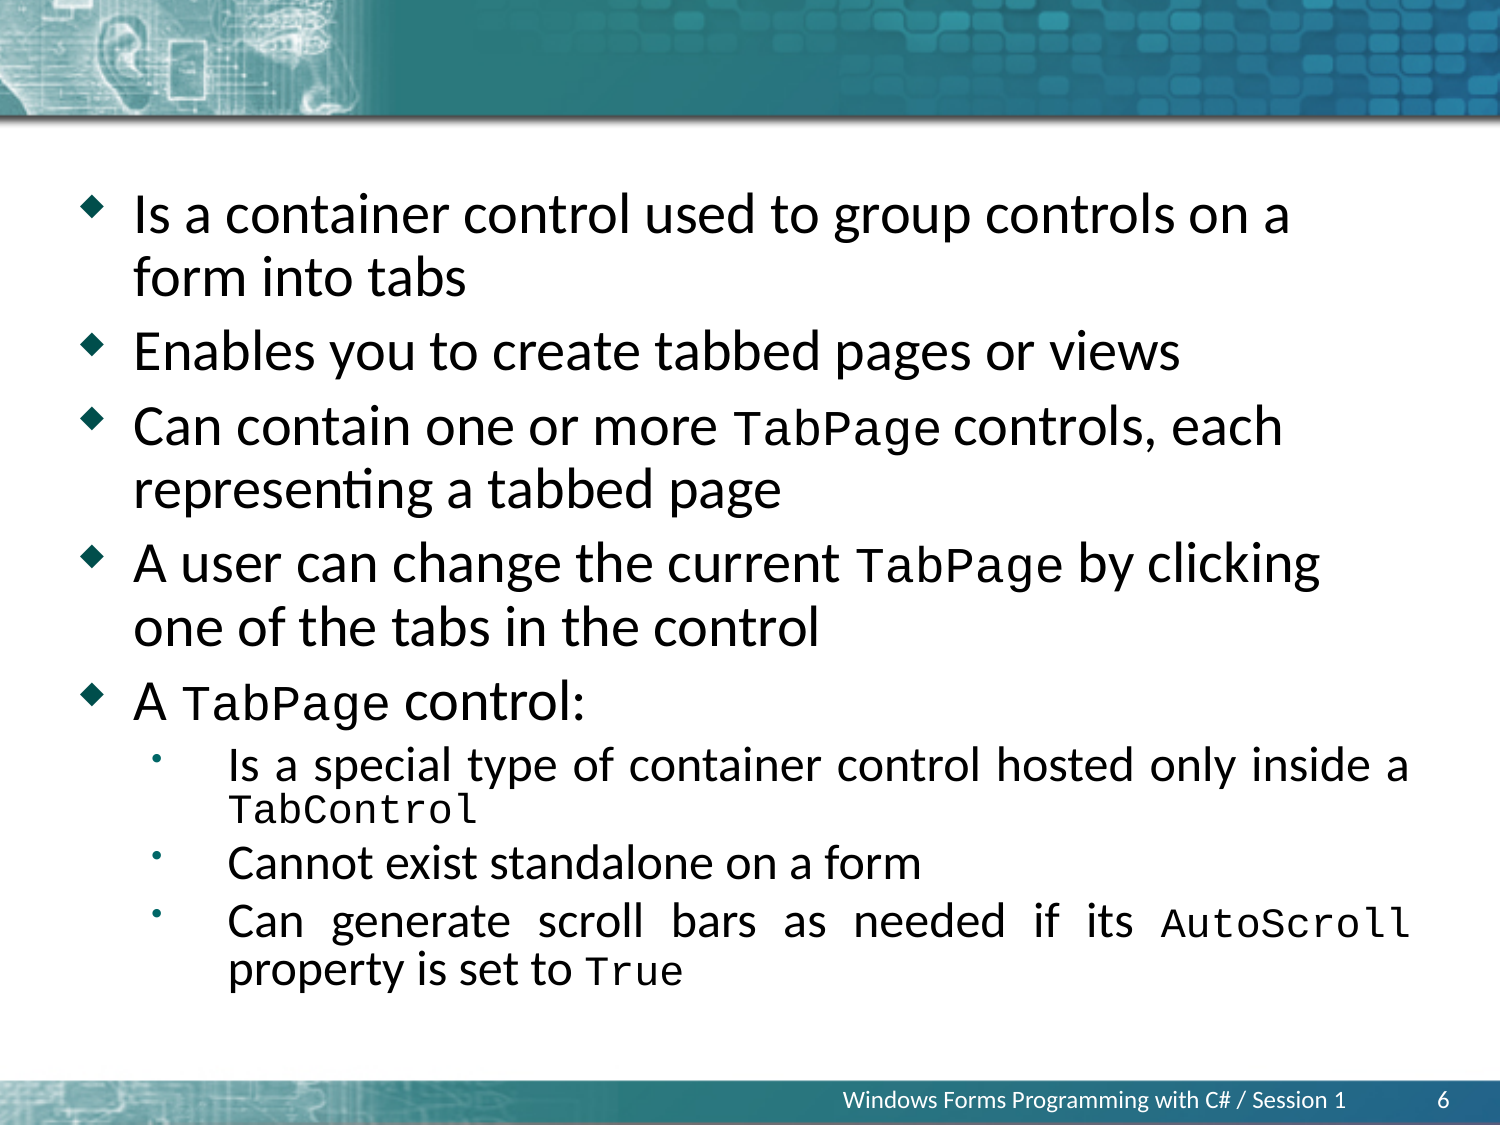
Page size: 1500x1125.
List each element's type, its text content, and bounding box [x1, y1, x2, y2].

text_box Is a container control used to group controls on a form into tabs Enables you to create tabbed pages or views Can contain one or more TabPage controls, each representing a tabbed page A user can change the current TabPage by clicking one of the tabs in the control A TabPage control: Is a special type of container control hosted only inside a TabControl Cannot exist standalone on a form Can generate scroll bars as needed if its AutoScroll property is set to True [62, 175, 1426, 1013]
picture [0, 0, 1500, 1125]
footer Windows Forms Programming with C# / Session 1 [375, 1084, 1337, 1113]
slide_number 6 [1337, 1084, 1465, 1113]
